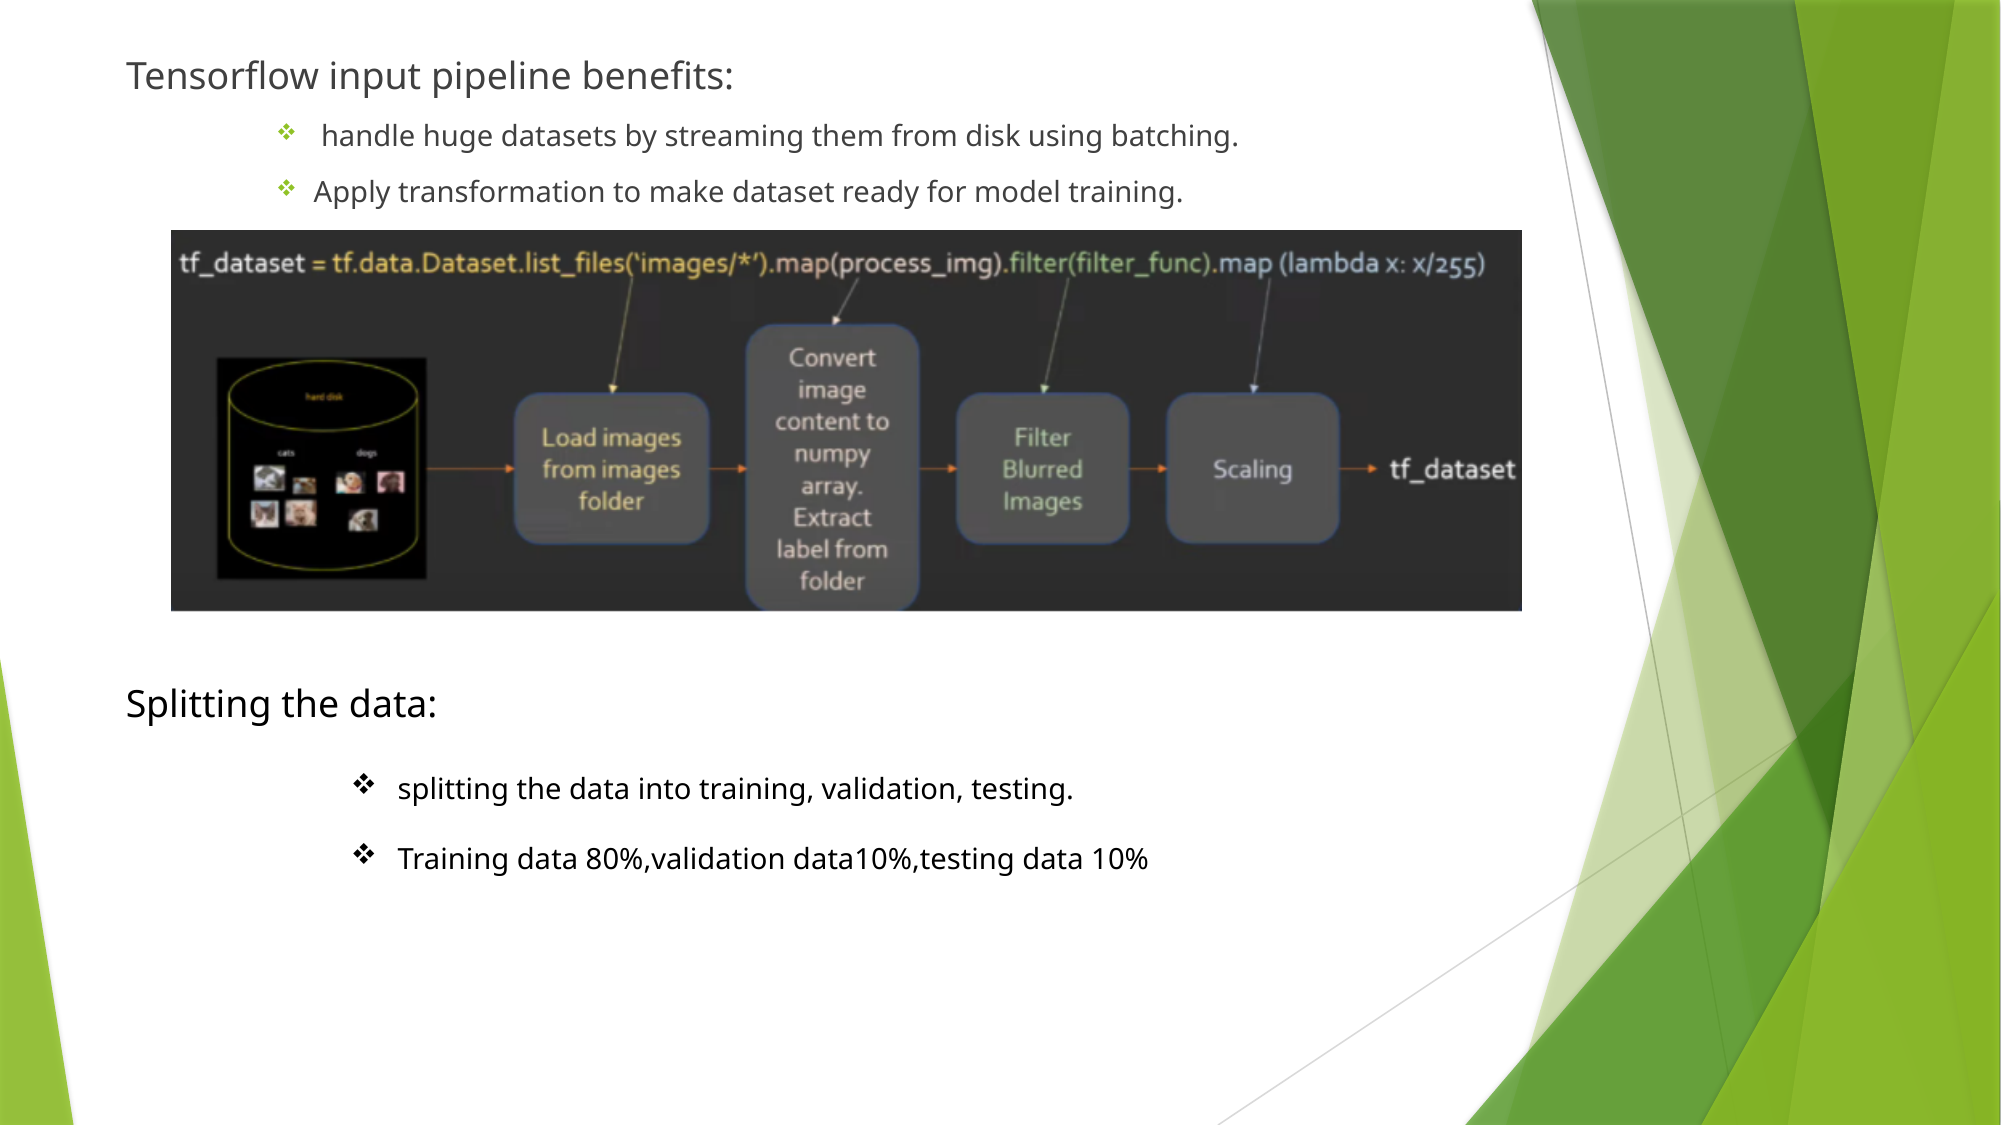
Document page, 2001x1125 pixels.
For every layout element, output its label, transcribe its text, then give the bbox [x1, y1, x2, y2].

picture [170, 230, 1522, 613]
text_box Splitting the data: splitting the data into training, validation, testing. Training data 80%,validation data10%,testing data 10% [111, 672, 1570, 973]
list Tensorflow input pipeline benefits: handle huge datasets by streaming them from disk using batching. Apply transformation to make dataset ready for model training. s [111, 44, 1650, 992]
